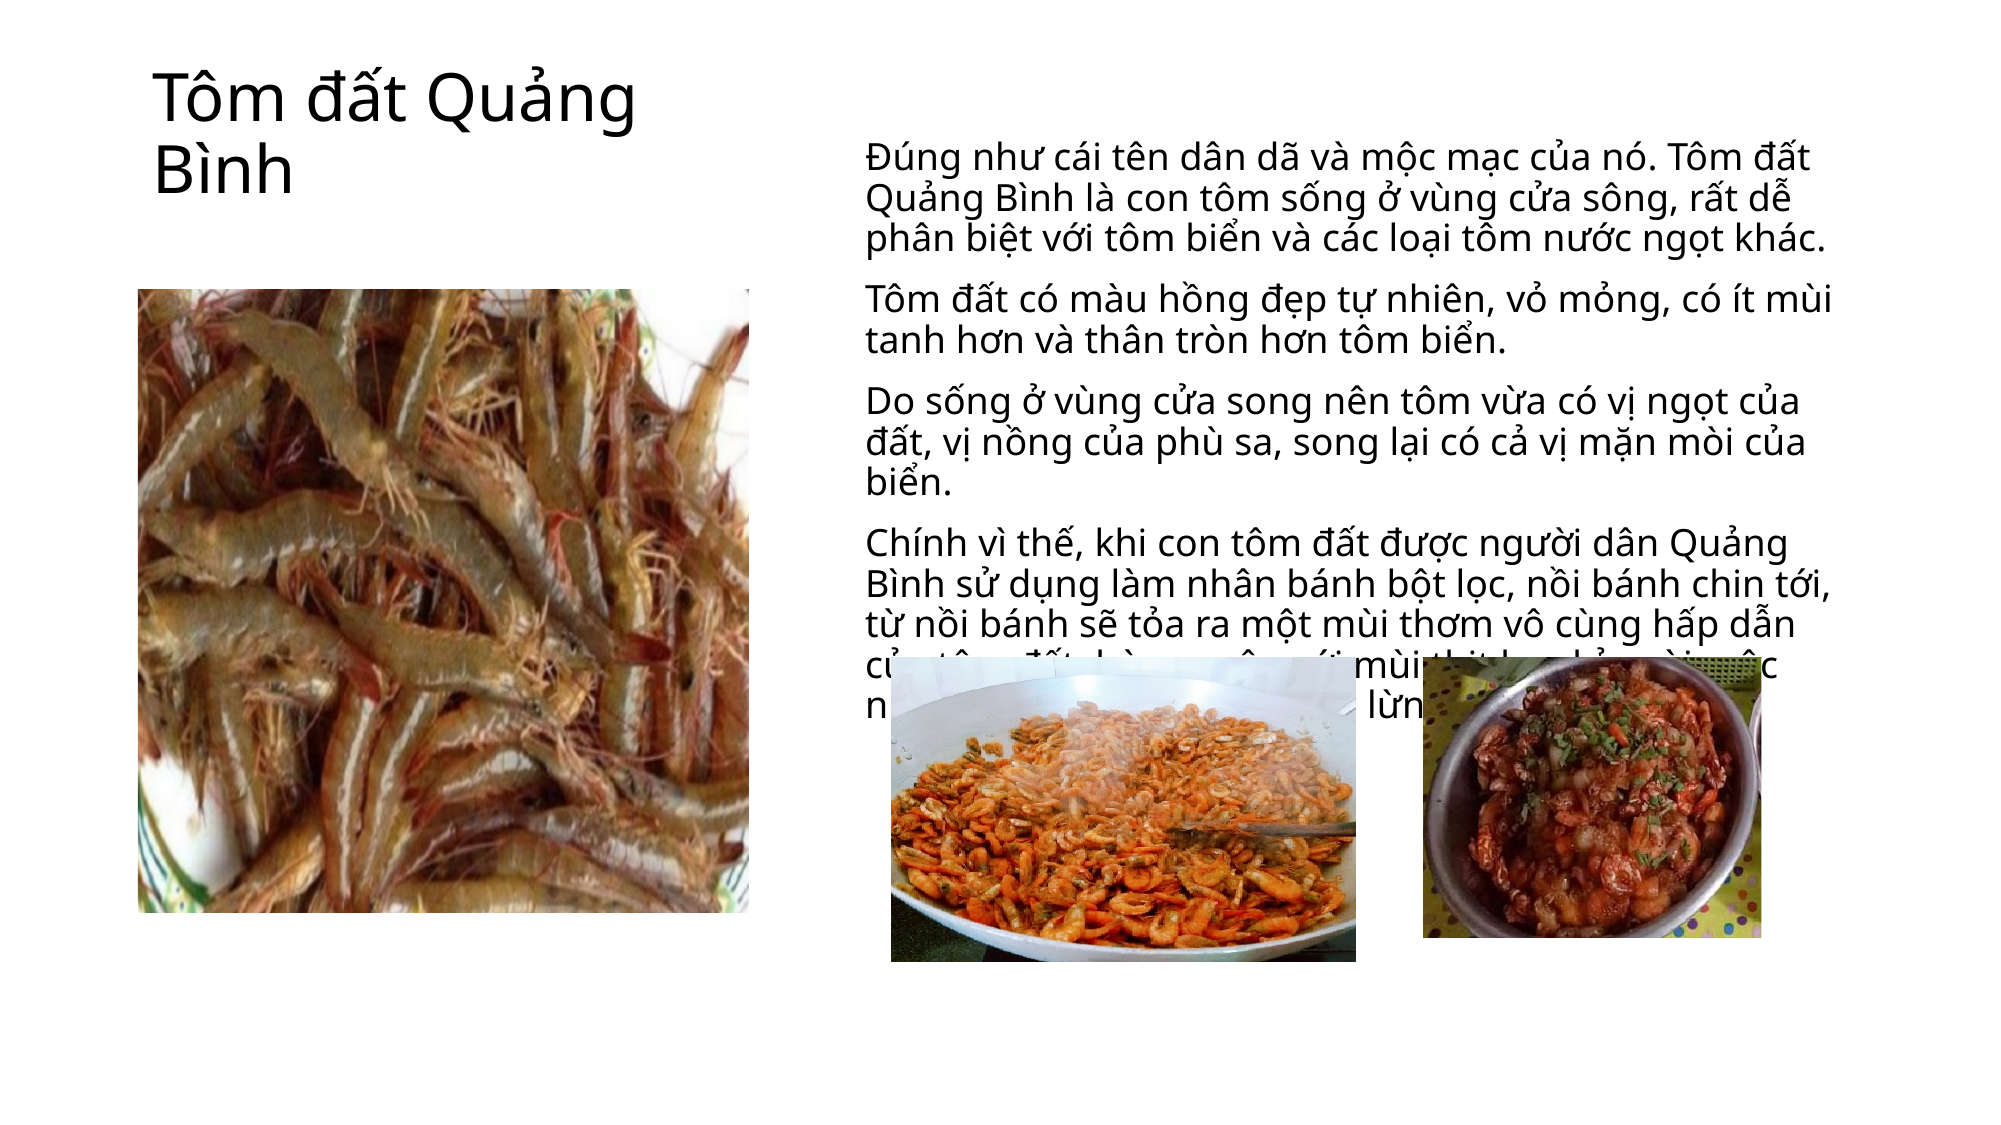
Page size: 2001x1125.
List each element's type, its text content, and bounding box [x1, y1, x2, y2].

picture [137, 289, 749, 913]
list Đúng như cái tên dân dã và mộc mạc của nó. Tôm đất Quảng Bình là con tôm sống ở vùng cửa sông, rất dễ phân biệt với tôm biển và các loại tôm nước ngọt khác. Tôm đất có màu hồng đẹp tự nhiên, vỏ mỏng, có ít mùi tanh hơn và thân tròn hơn tôm biển. Do sống ở vùng cửa song nên tôm vừa có vị ngọt của đất, vị nồng của phù sa, song lại có cả vị mặn mòi của biển. Chính vì thế, khi con tôm đất được người dân Quảng Bình sử dụng làm nhân bánh bột lọc, nồi bánh chin tới, từ nồi bánh sẽ tỏa ra một mùi thơm vô cùng hấp dẫn của tôm đất, hòa quyện với mùi thịt ba chỉ, mùi mộc nhĩ, mùi lá chuối xanh thơm lừng. [850, 130, 1863, 962]
picture [891, 657, 1356, 962]
picture [1422, 657, 1762, 938]
title Tôm đất Quảng Bình [137, 113, 783, 216]
